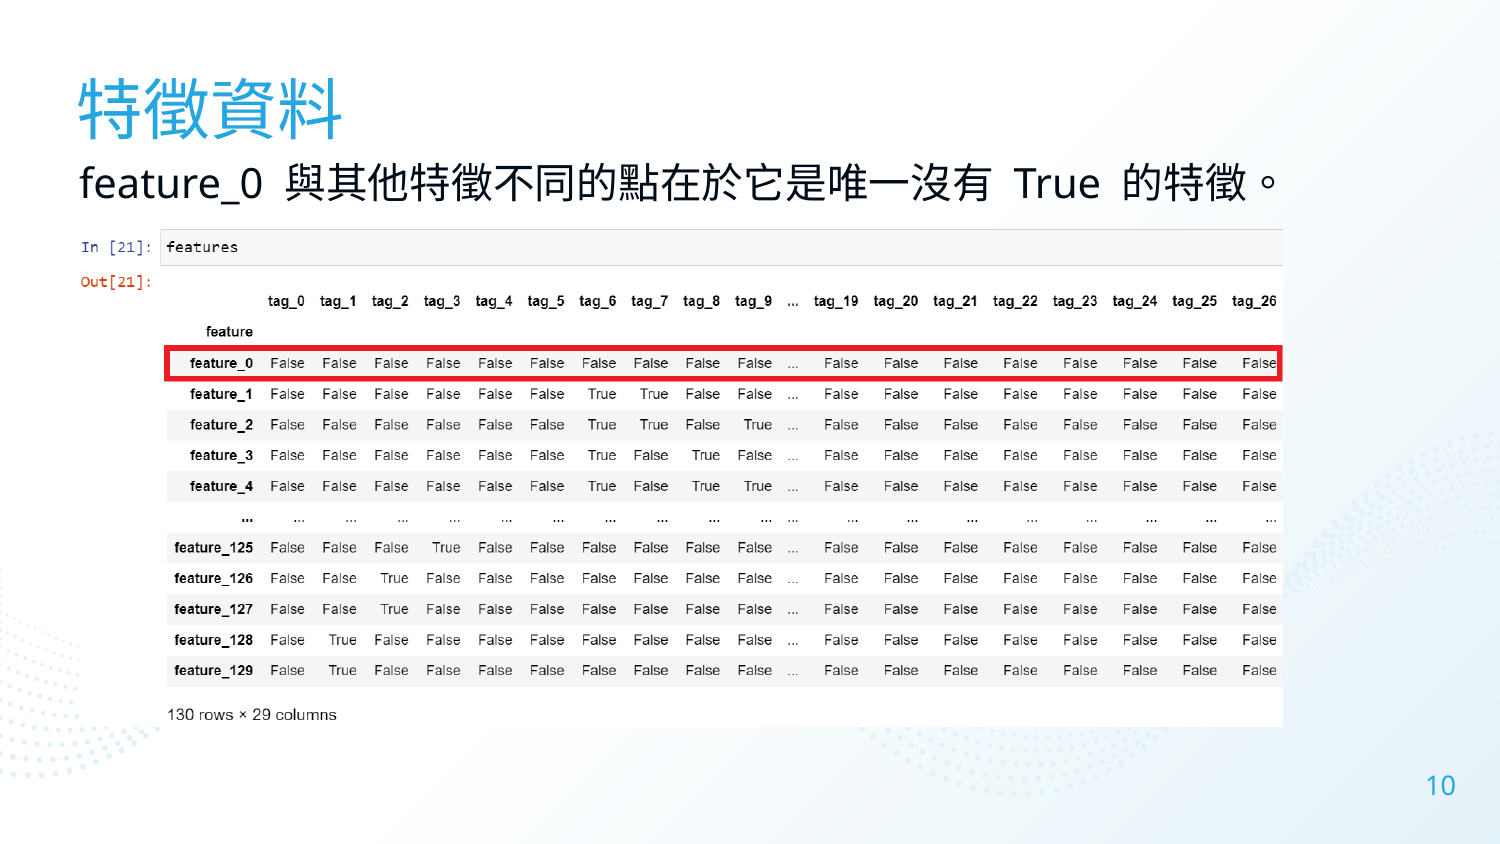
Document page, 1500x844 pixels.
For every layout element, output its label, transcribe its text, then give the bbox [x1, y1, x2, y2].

picture [78, 229, 1284, 727]
list feature_0 與其他特徵不同的點在於它是唯一沒有 True 的特徵。 [79, 149, 1408, 278]
slide_number 10 [1366, 754, 1457, 819]
title 特徵資料 [76, 84, 1237, 150]
